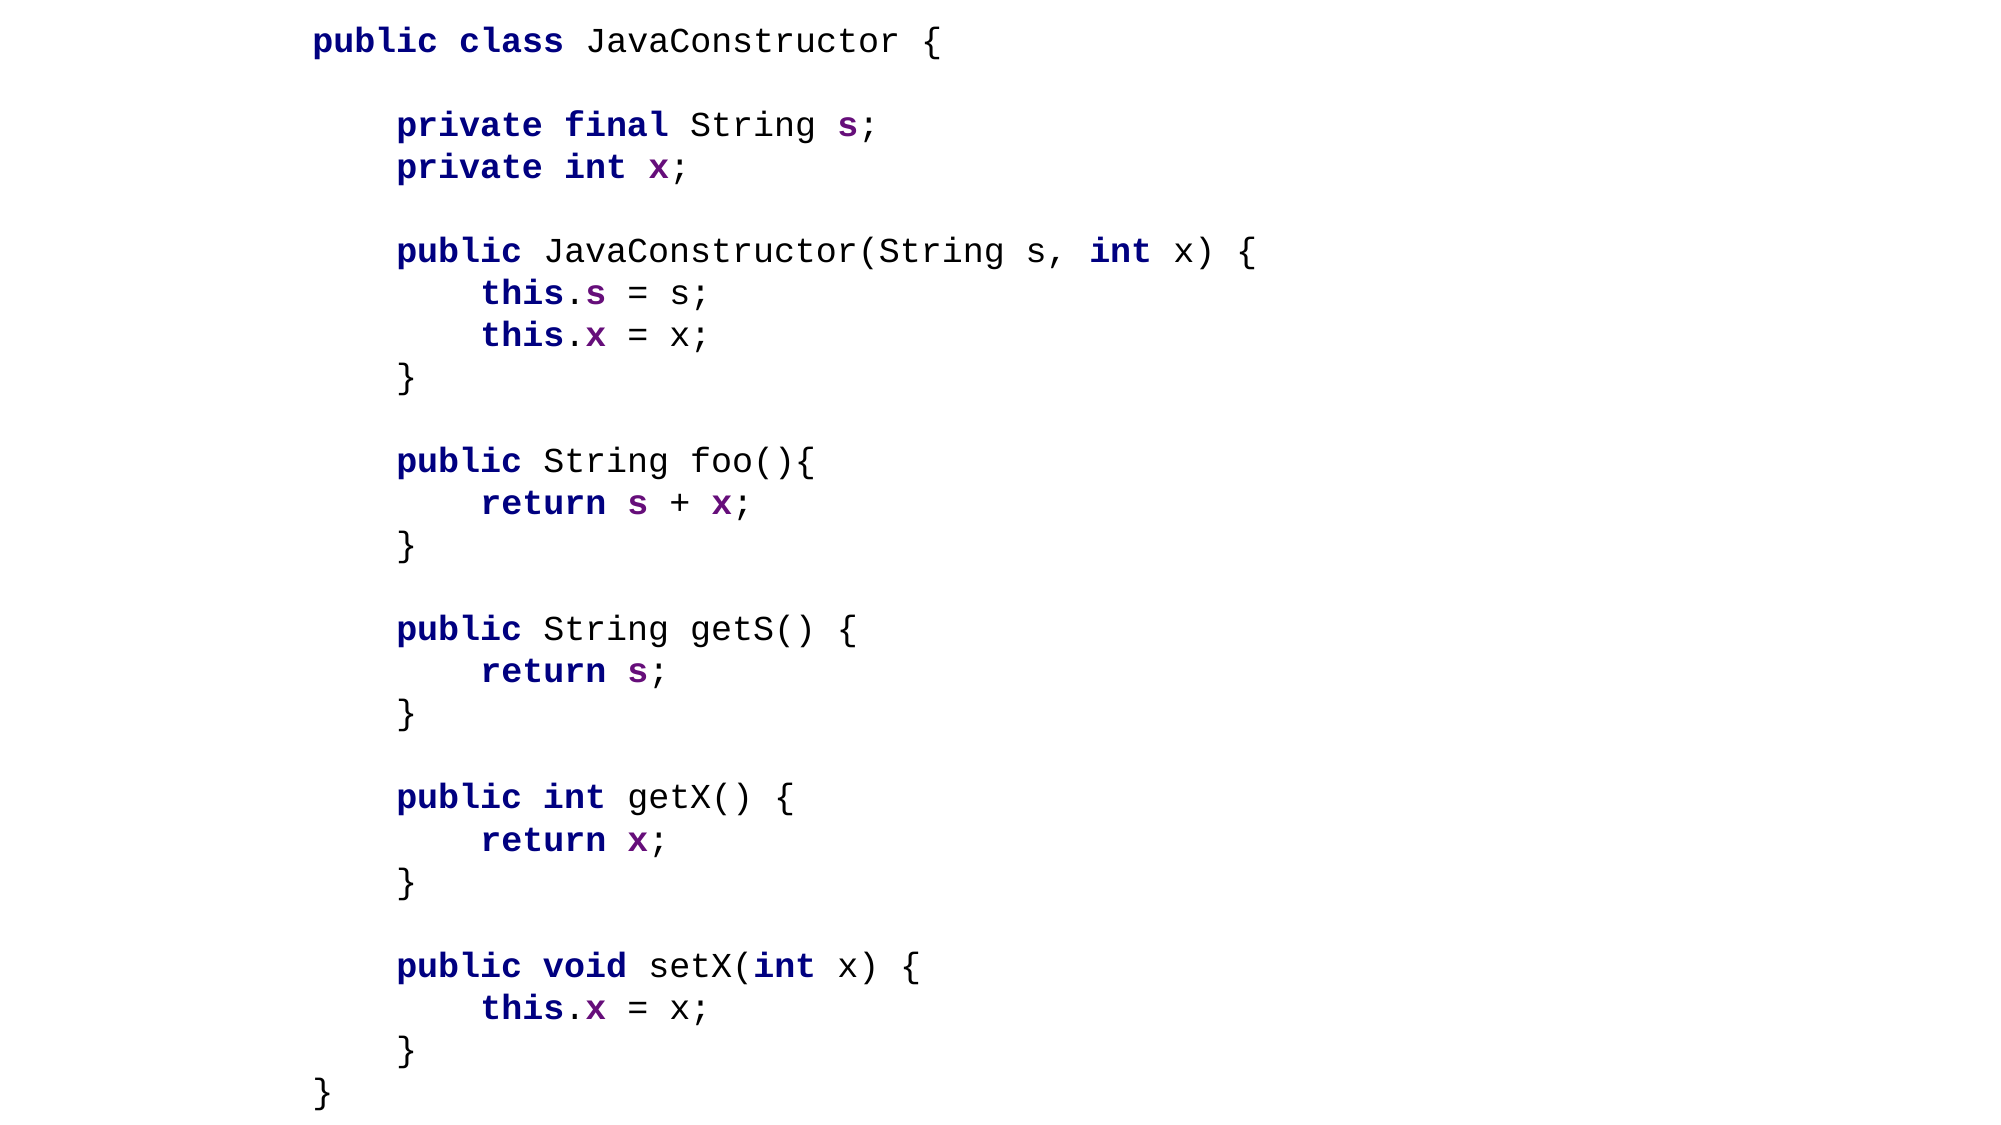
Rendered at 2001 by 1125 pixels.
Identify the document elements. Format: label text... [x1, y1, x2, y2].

text_box public class JavaConstructor { private final String s; private int x; public JavaConstructor(String s, int x) { this.s = s; this.x = x; } public String foo(){ return s + x; } public String getS() { return s; } public int getX() { return x; } public void setX(int x) { this.x = x; } } [301, 11, 1269, 1116]
